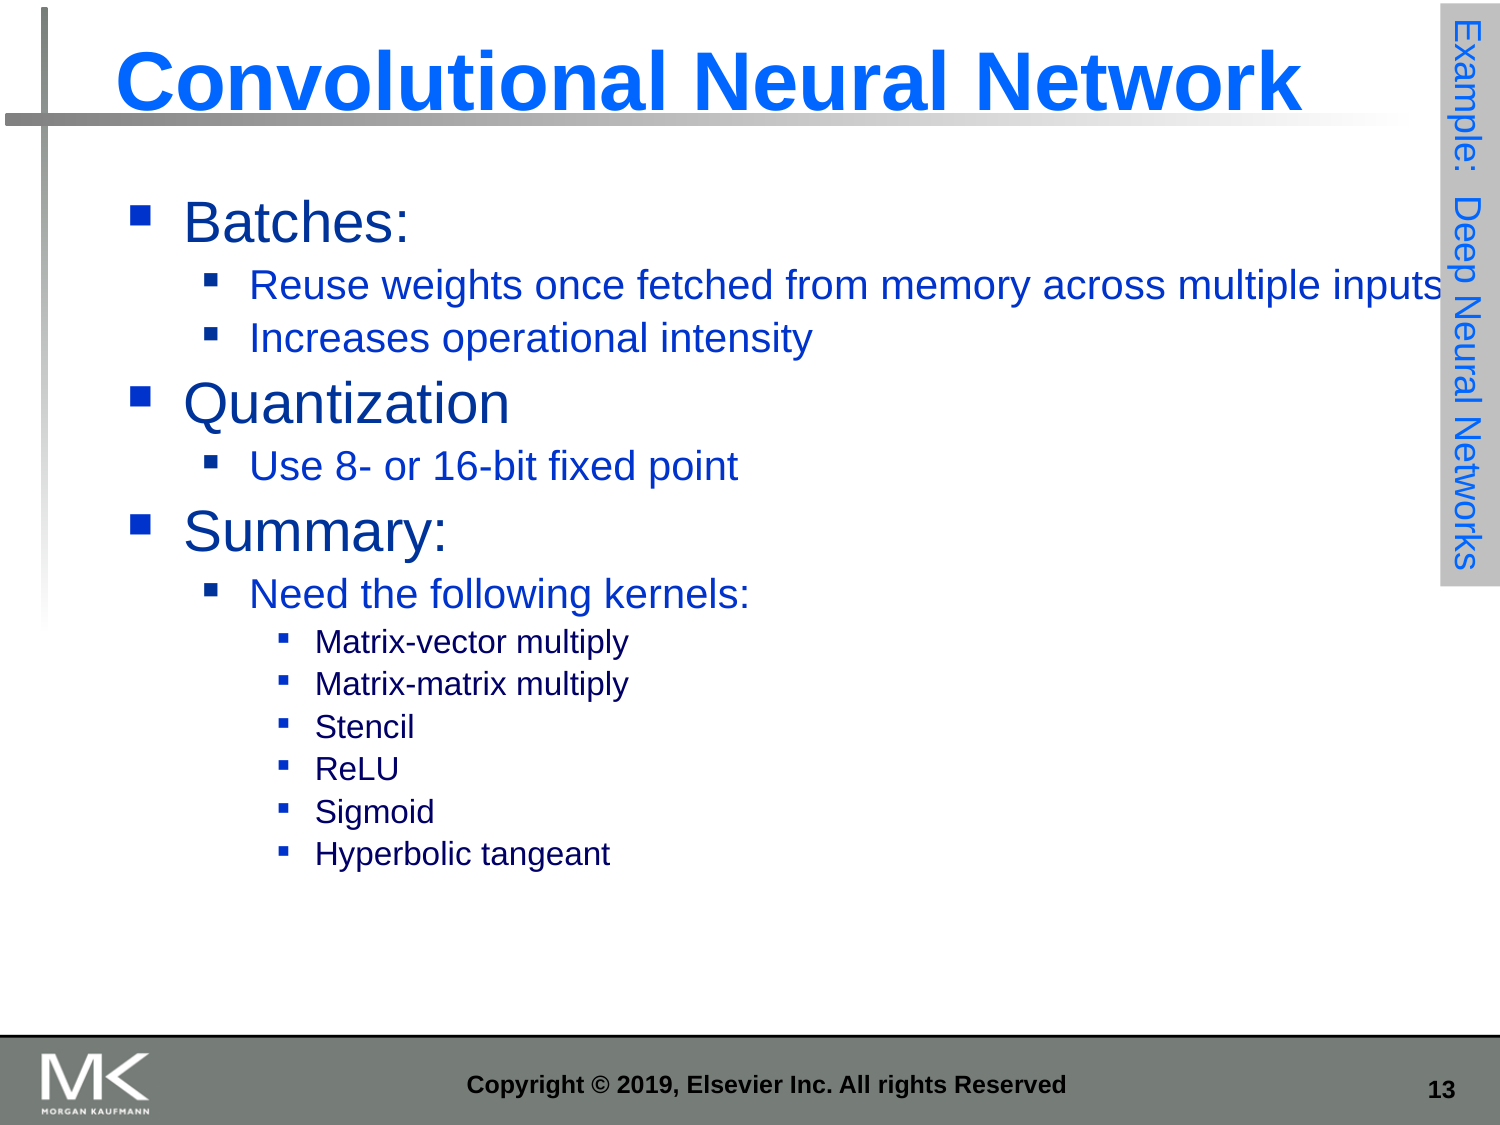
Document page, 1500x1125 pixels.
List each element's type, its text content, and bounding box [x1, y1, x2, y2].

list Batches: Reuse weights once fetched from memory across multiple inputs Increases operational intensity Quantization Use 8- or 16-bit fixed point Summary: Need the following kernels: Matrix-vector multiply Matrix-matrix multiply Stencil ReLU Sigmoid Hyperbolic tangeant [111, 184, 1470, 1024]
text_box Example: Deep Neural Networks [1440, 3, 1500, 587]
picture [29, 1046, 160, 1123]
title Convolutional Neural Network [100, 17, 1440, 135]
footer Copyright © 2019, Elsevier Inc. All rights Reserved [170, 1046, 1365, 1106]
